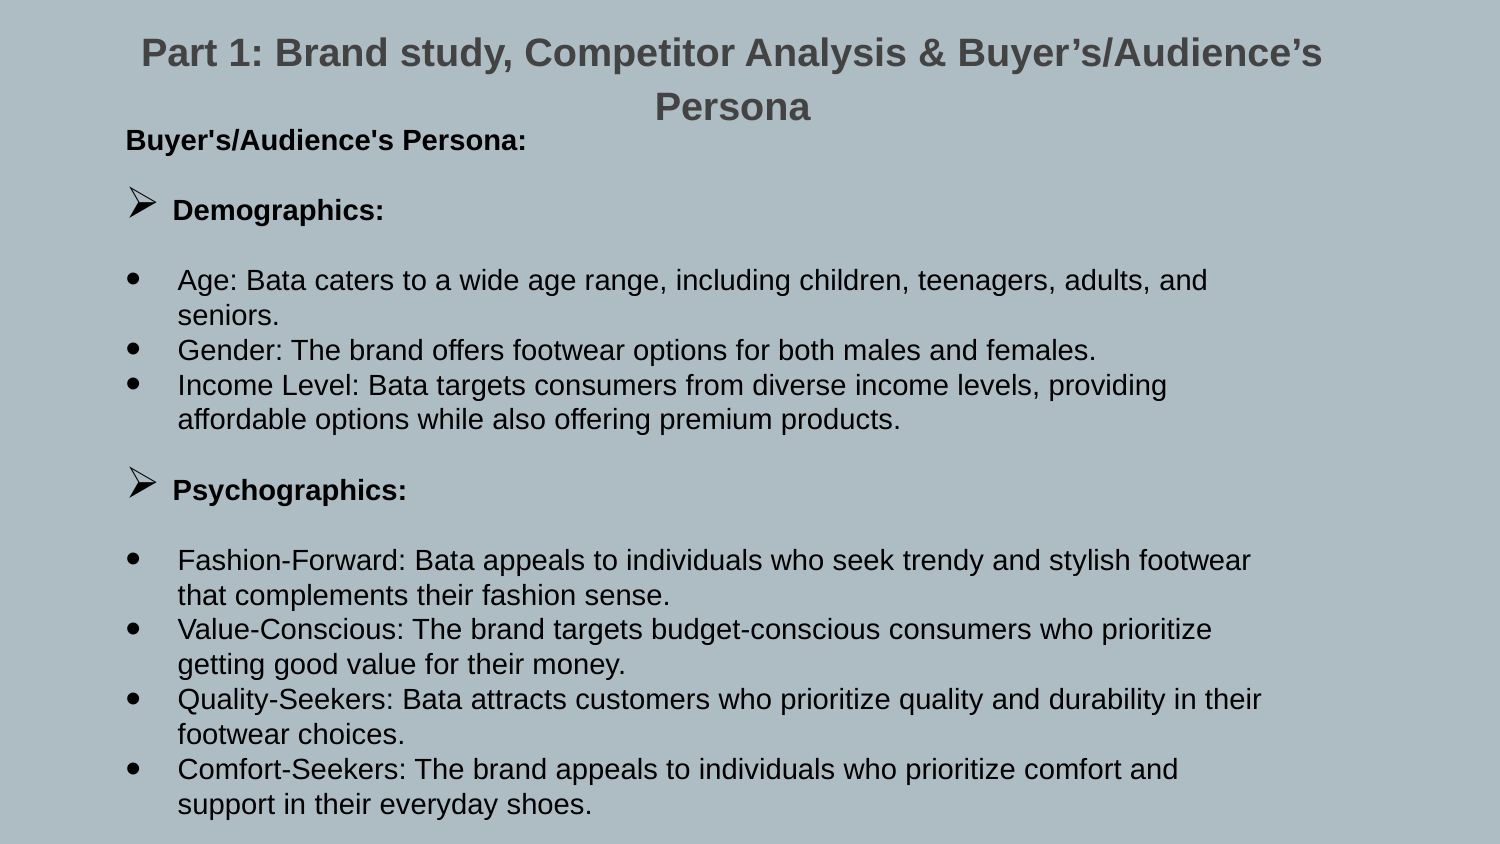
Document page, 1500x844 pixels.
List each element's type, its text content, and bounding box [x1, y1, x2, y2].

text_box Buyer's/Audience's Persona: Demographics: Age: Bata caters to a wide age range, including children, teenagers, adults, and seniors. Gender: The brand offers footwear options for both males and females. Income Level: Bata targets consumers from diverse income levels, providing affordable options while also offering premium products. Psychographics: Fashion-Forward: Bata appeals to individuals who seek trendy and stylish footwear that complements their fashion sense. Value-Conscious: The brand targets budget-conscious consumers who prioritize getting good value for their money. Quality-Seekers: Bata attracts customers who prioritize quality and durability in their footwear choices. Comfort-Seekers: The brand appeals to individuals who prioritize comfort and support in their everyday shoes. [87, 71, 1299, 844]
text_box Part 1: Brand study, Competitor Analysis & Buyer’s/Audience’s Persona [108, 4, 1357, 144]
